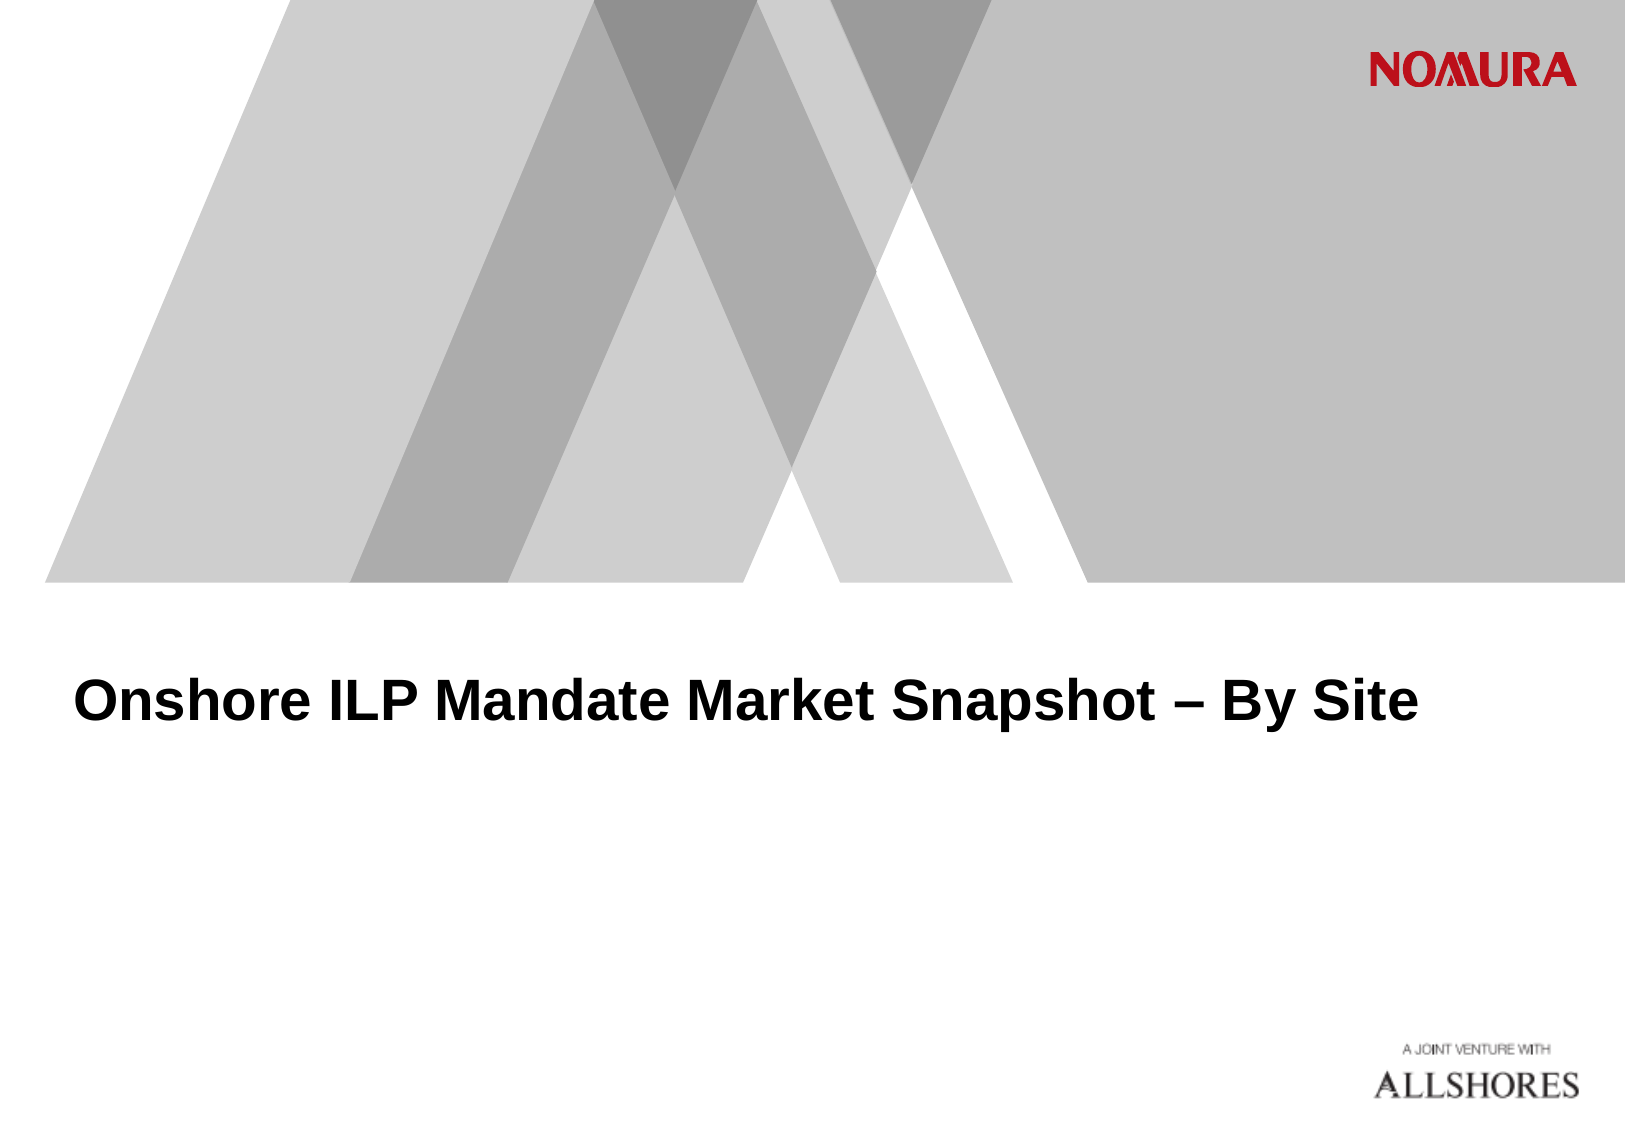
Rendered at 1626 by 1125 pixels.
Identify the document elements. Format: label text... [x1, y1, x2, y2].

list Onshore ILP Mandate Market Snapshot – By Site [73, 590, 1493, 732]
